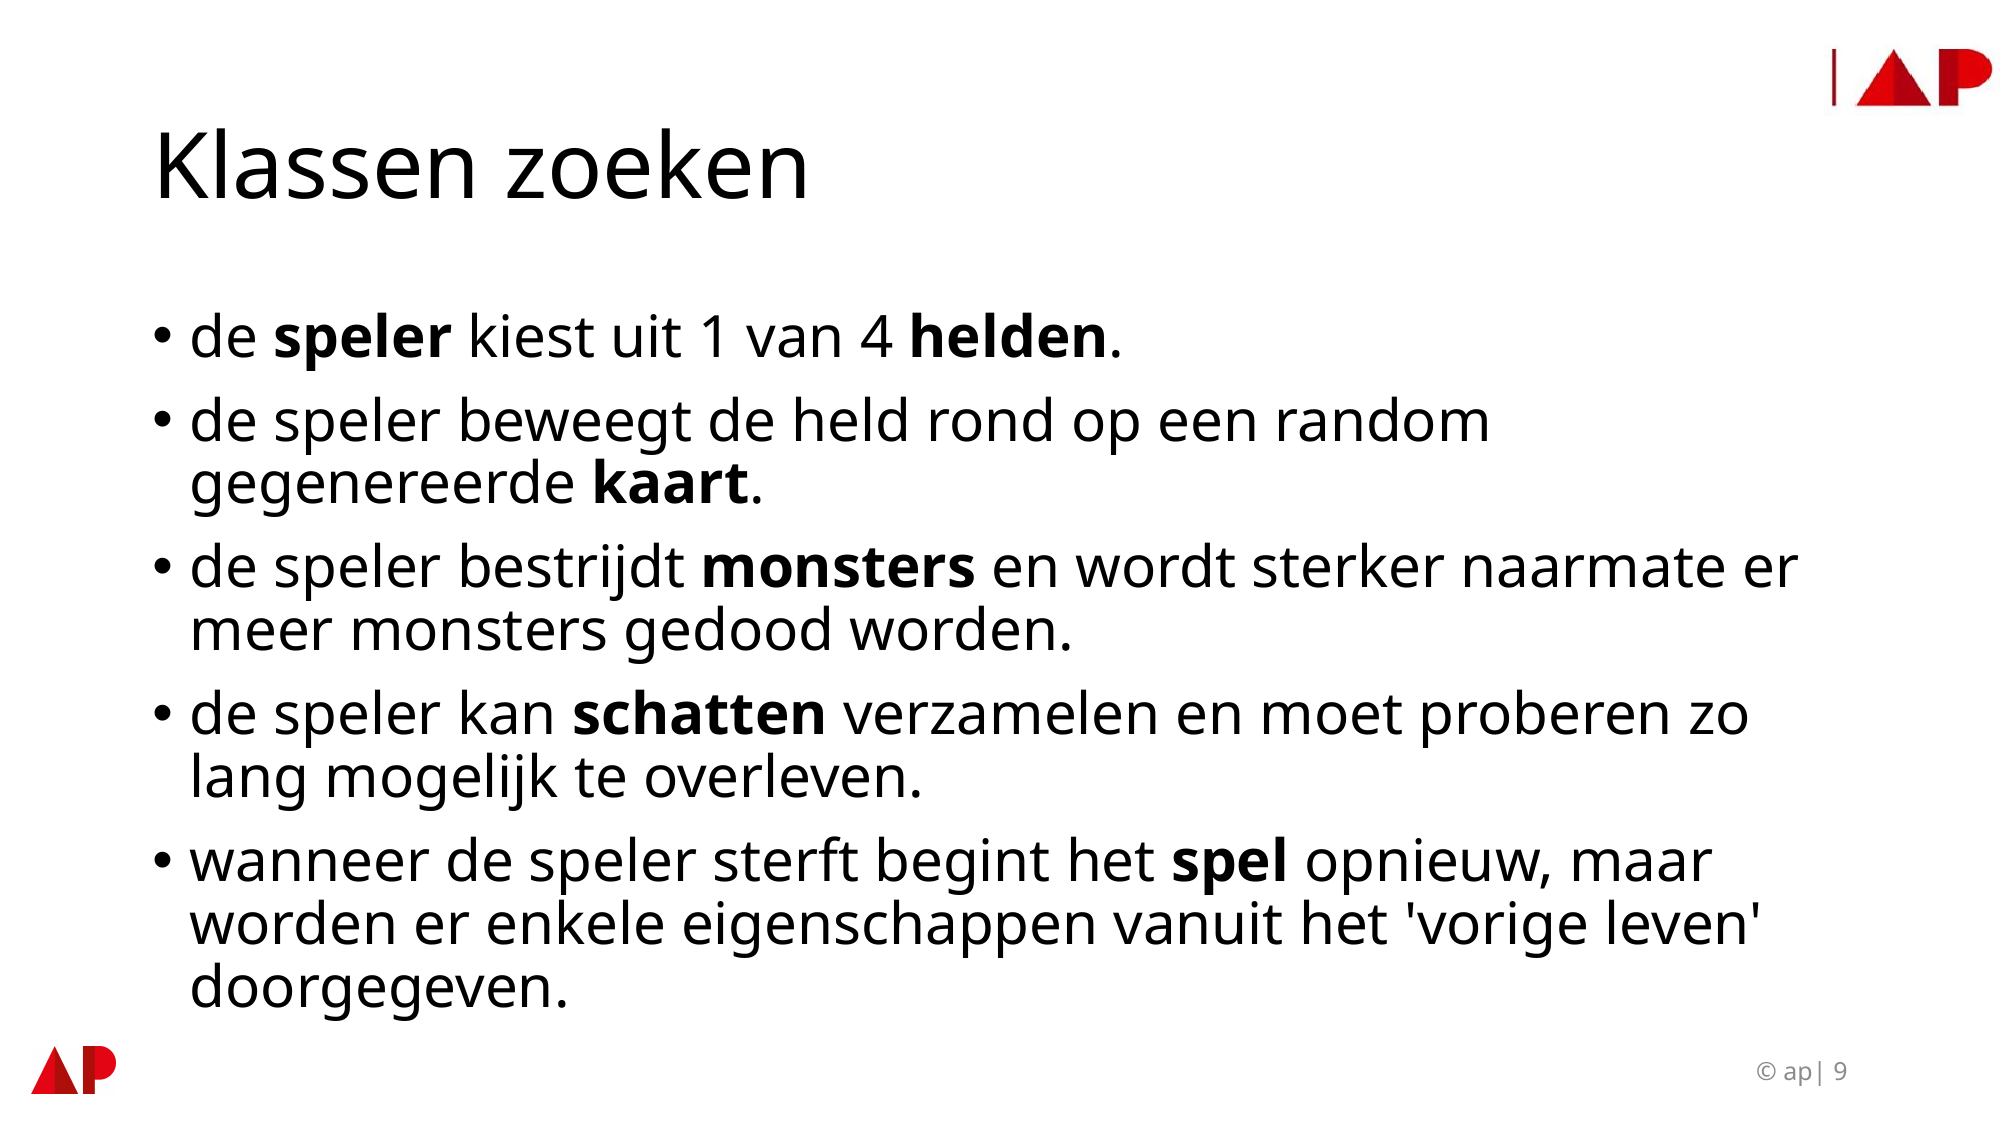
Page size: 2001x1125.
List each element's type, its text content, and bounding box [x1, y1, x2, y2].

list de speler kiest uit 1 van 4 helden. de speler beweegt de held rond op een random gegenereerde kaart. de speler bestrijdt monsters en wordt sterker naarmate er meer monsters gedood worden. de speler kan schatten verzamelen en moet proberen zo lang mogelijk te overleven. wanneer de speler sterft begint het spel opnieuw, maar worden er enkele eigenschappen vanuit het 'vorige leven' doorgegeven. [137, 299, 1863, 1014]
title Klassen zoeken [137, 59, 1863, 278]
slide_number © ap| 9 [1412, 1042, 1863, 1103]
picture [1824, 0, 2000, 142]
picture [31, 1046, 116, 1094]
